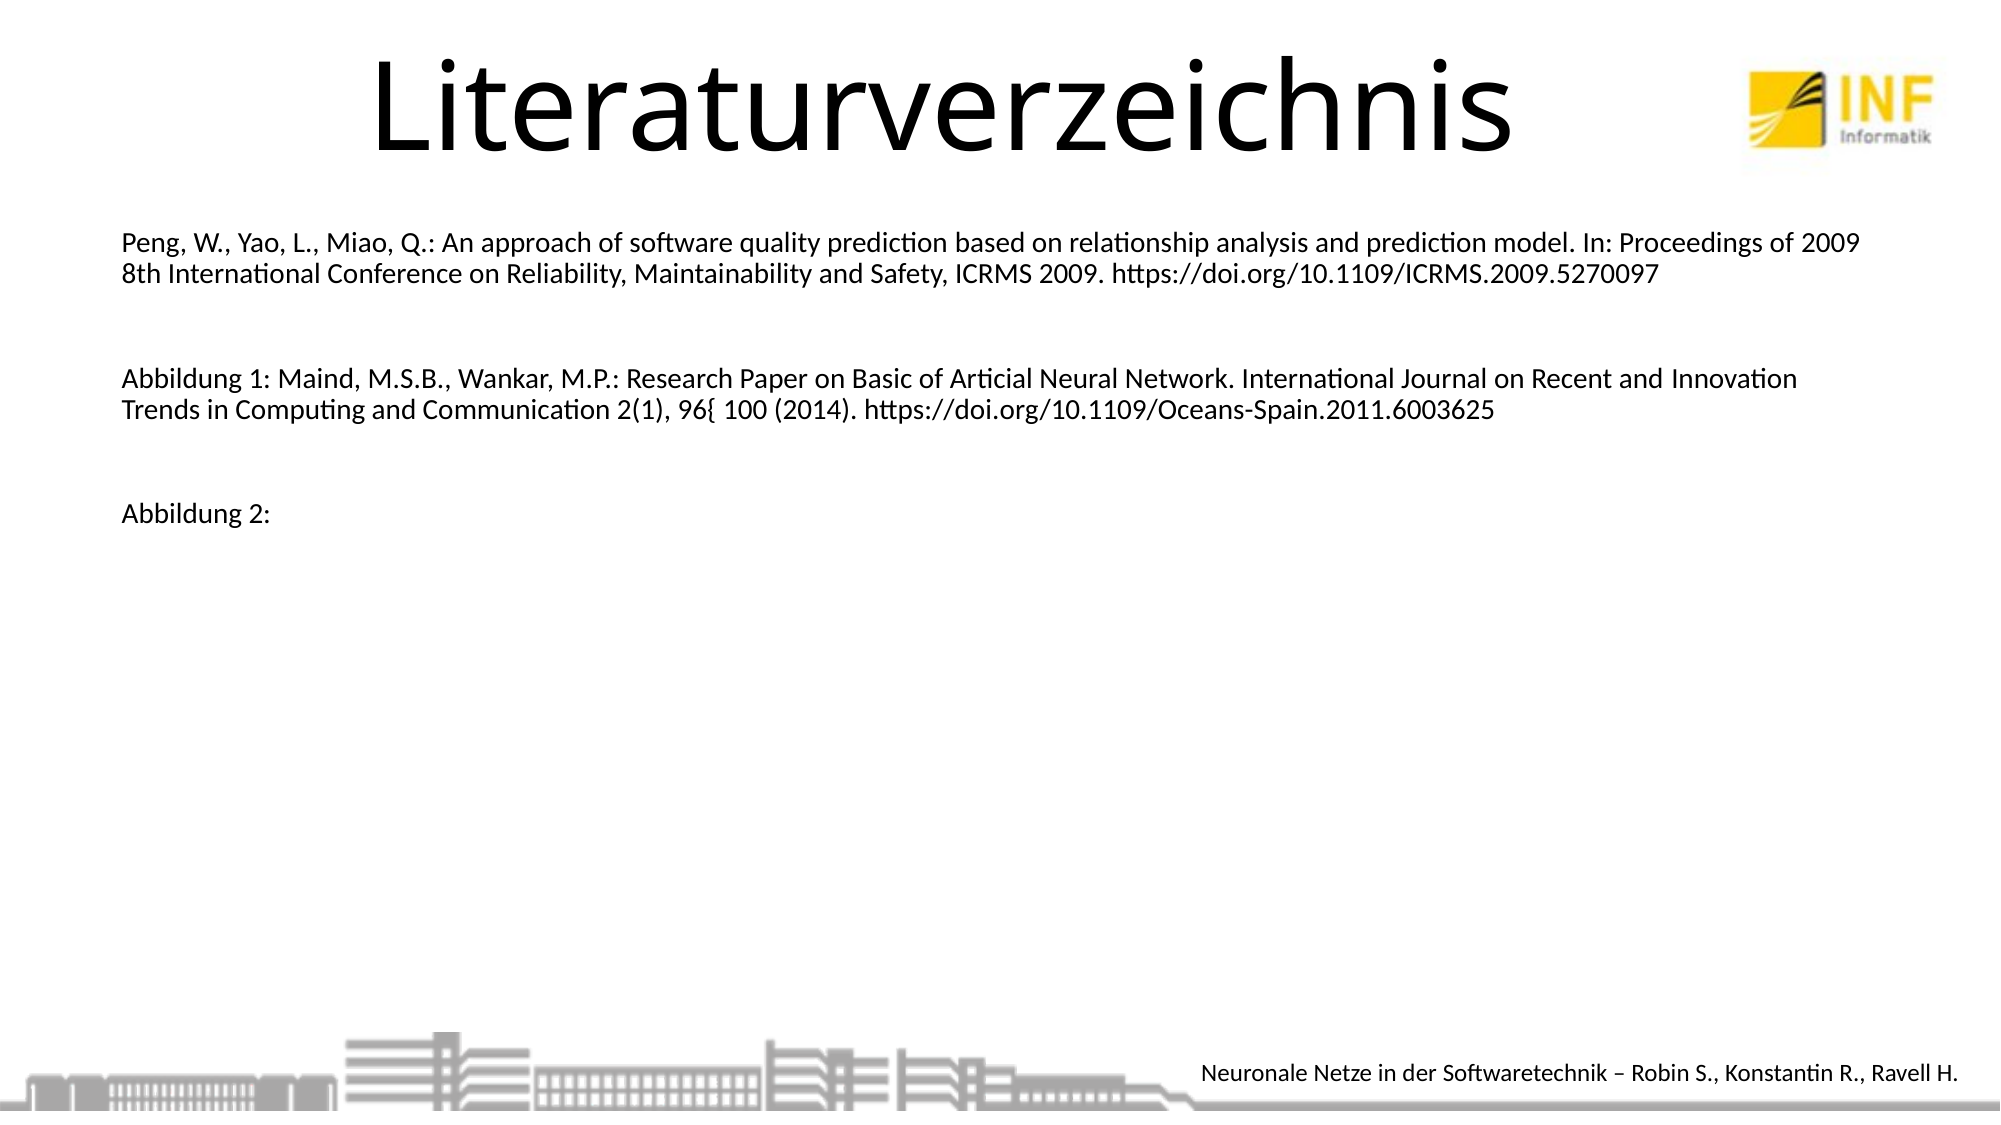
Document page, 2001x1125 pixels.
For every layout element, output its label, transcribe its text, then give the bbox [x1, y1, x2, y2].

title Literaturverzeichnis [192, 35, 1684, 185]
subtitle Peng, W., Yao, L., Miao, Q.: An approach of software quality prediction based on relationship analysis and prediction model. In: Proceedings of 2009 8th International Conference on Reliability, Maintainability and Safety, ICRMS 2009. https://doi.org/10.1109/ICRMS.2009.5270097 Abbildung 1: Maind, M.S.B., Wankar, M.P.: Research Paper on Basic of Articial Neural Network. International Journal on Recent and Innovation Trends in Computing and Communication 2(1), 96{ 100 (2014). https://doi.org/10.1109/Oceans-Spain.2011.6003625 Abbildung 2: [106, 219, 1896, 1032]
picture [1684, 0, 2000, 221]
picture [0, 1032, 2000, 1111]
